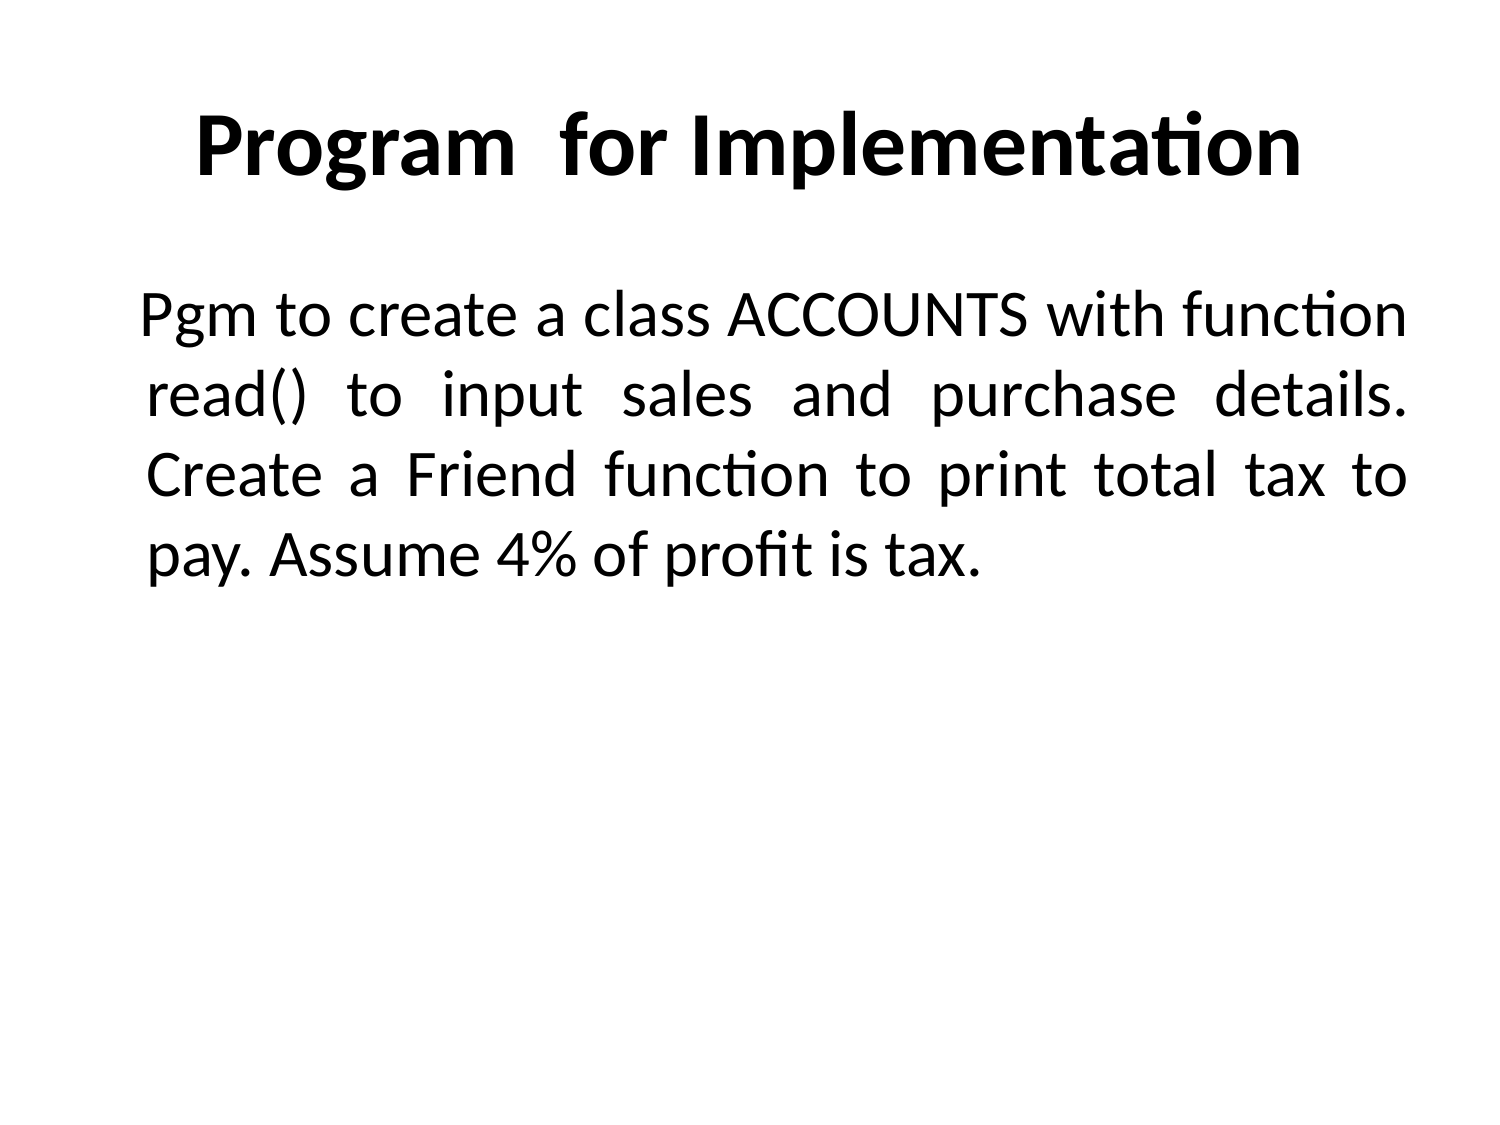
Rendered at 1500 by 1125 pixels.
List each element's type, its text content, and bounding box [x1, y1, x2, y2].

list Pgm to create a class ACCOUNTS with function read() to input sales and purchase details. Create a Friend function to print total tax to pay. Assume 4% of profit is tax. [75, 262, 1425, 1005]
title Program for Implementation [75, 45, 1425, 233]
